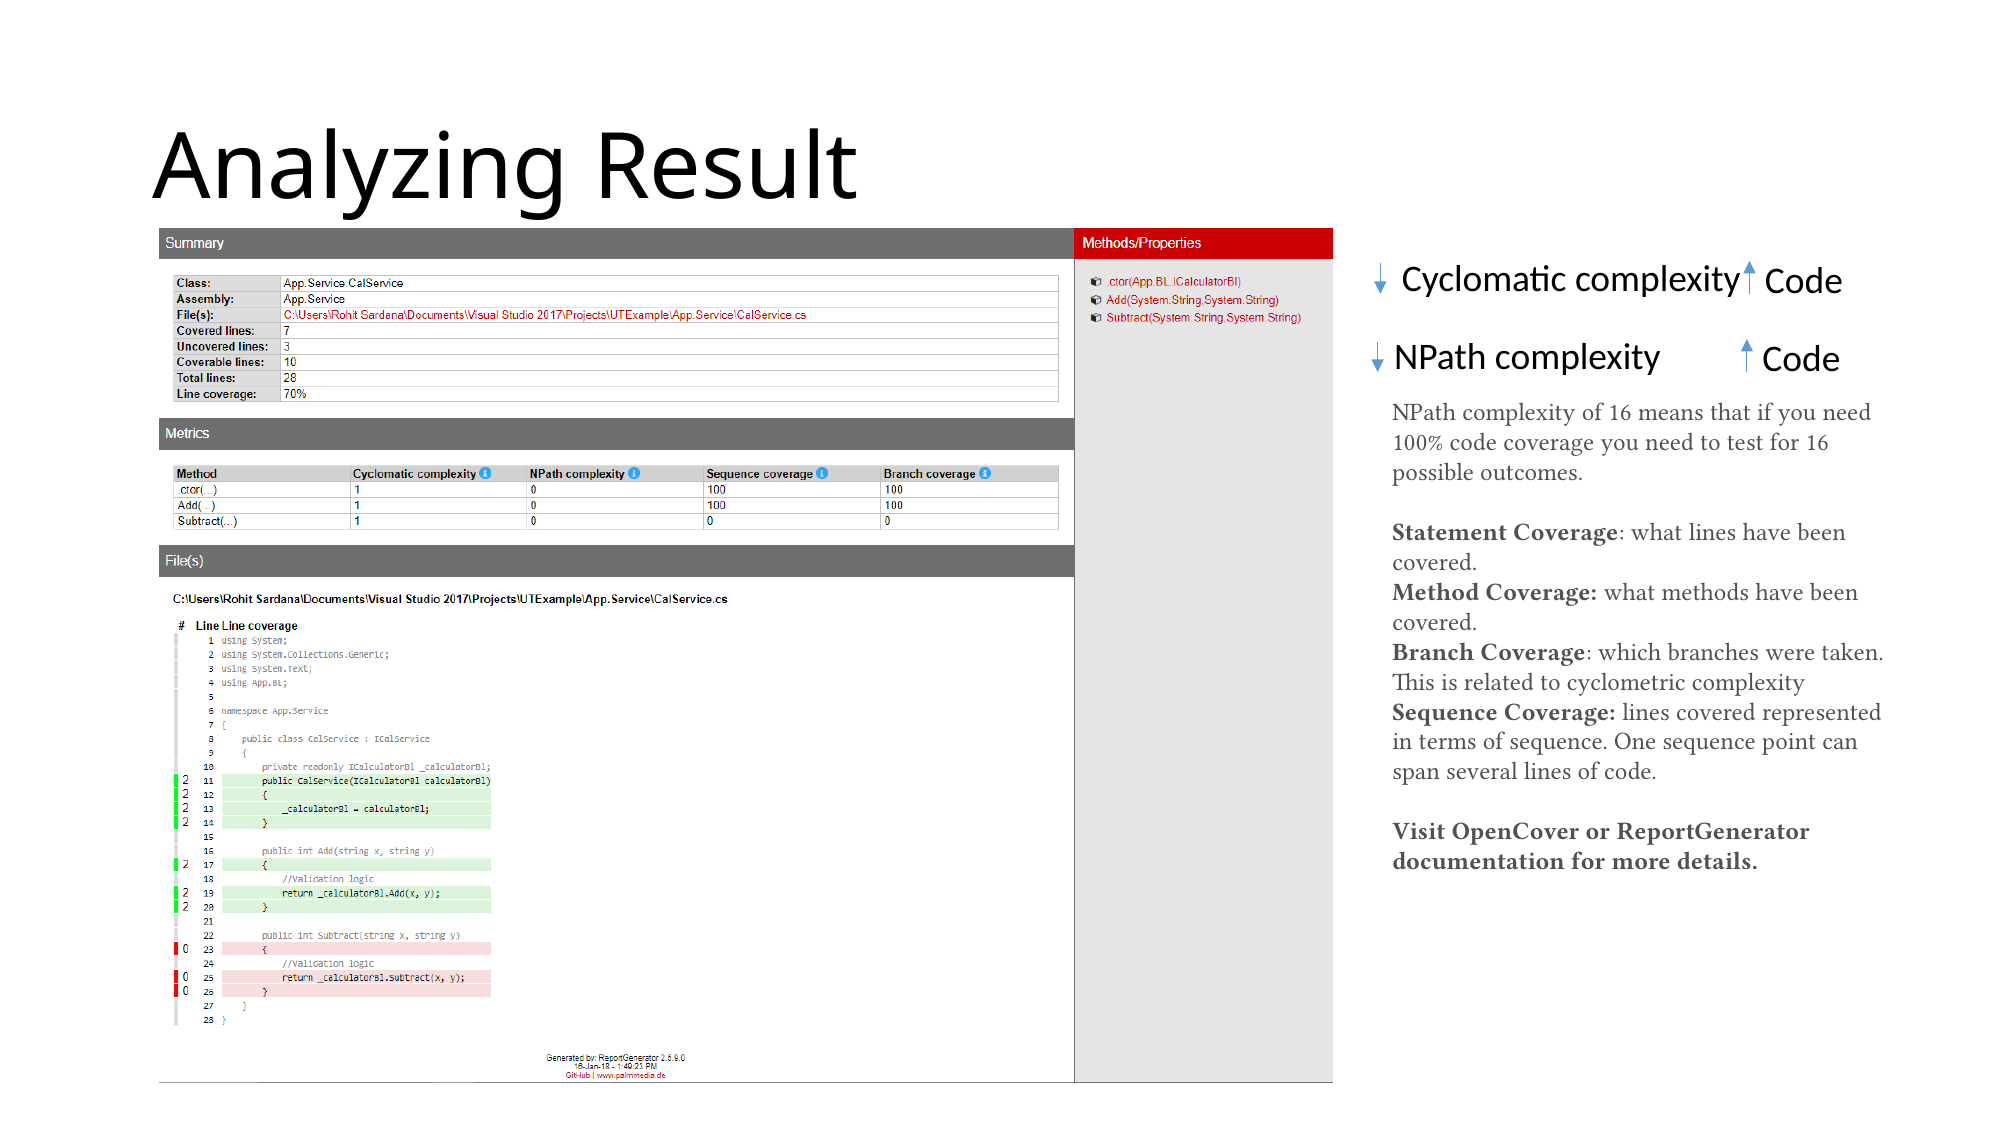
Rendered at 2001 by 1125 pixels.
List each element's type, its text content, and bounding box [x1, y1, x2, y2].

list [159, 228, 1333, 1083]
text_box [1377, 325, 1857, 388]
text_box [1380, 246, 1859, 309]
title Analyzing Result [137, 59, 1863, 278]
text_box NPath complexity of 16 means that if you need 100% code coverage you need to test for 16 possible outcomes. Statement Coverage: what lines have been covered. Method Coverage: what methods have been covered. Branch Coverage: which branches were taken. This is related to cyclometric complexity Sequence Coverage: lines covered represented in terms of sequence. One sequence point can span several lines of code. Visit OpenCover or ReportGenerator documentation for more details. [1377, 388, 1903, 882]
